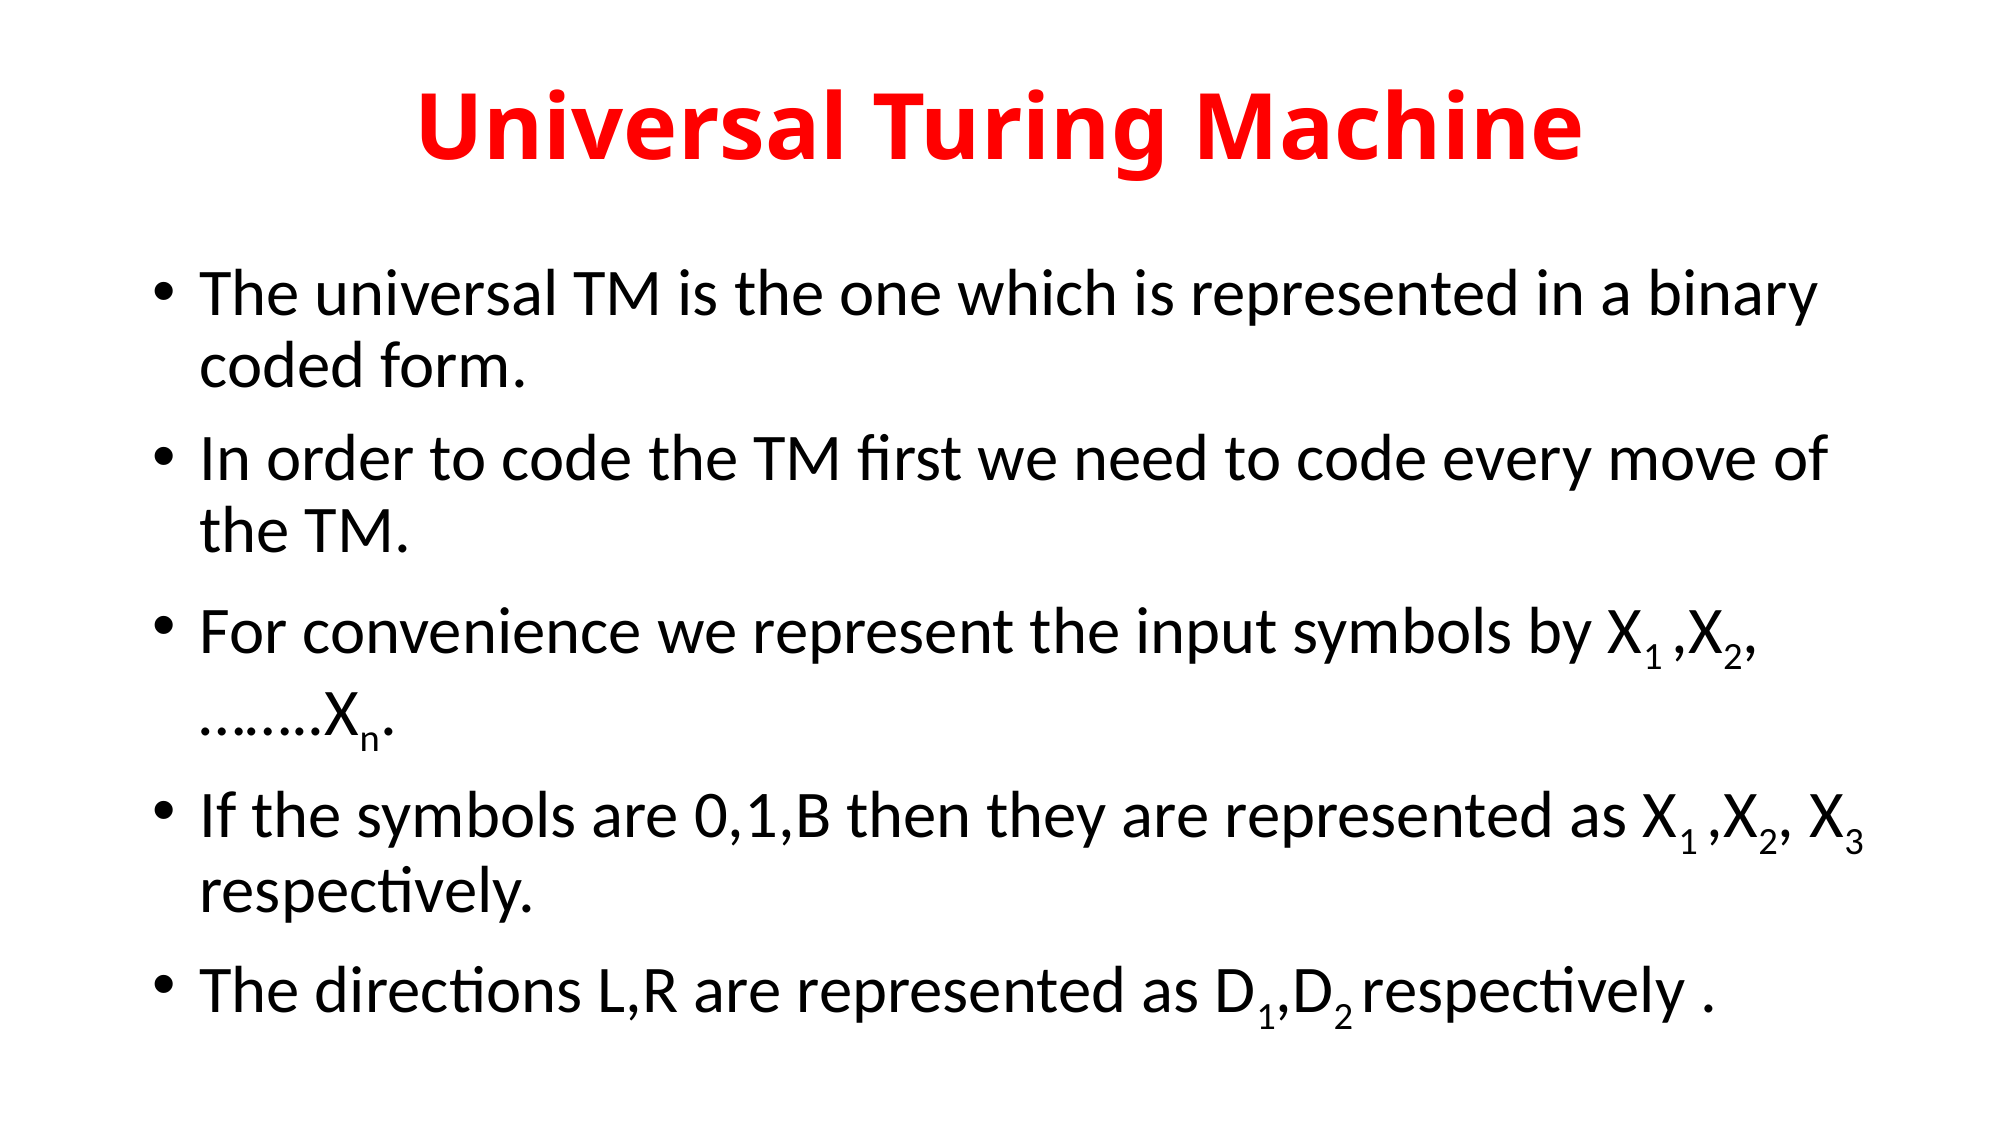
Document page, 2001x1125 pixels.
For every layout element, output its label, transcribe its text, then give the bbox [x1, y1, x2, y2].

list The universal TM is the one which is represented in a binary coded form. In order to code the TM first we need to code every move of the TM. For convenience we represent the input symbols by X1 ,X2, ……..Xn. If the symbols are 0,1,B then they are represented as X1 ,X2, X3 respectively. The directions L,R are represented as D1,D2 respectively . [137, 250, 1901, 1086]
title Universal Turing Machine [137, 59, 1863, 200]
